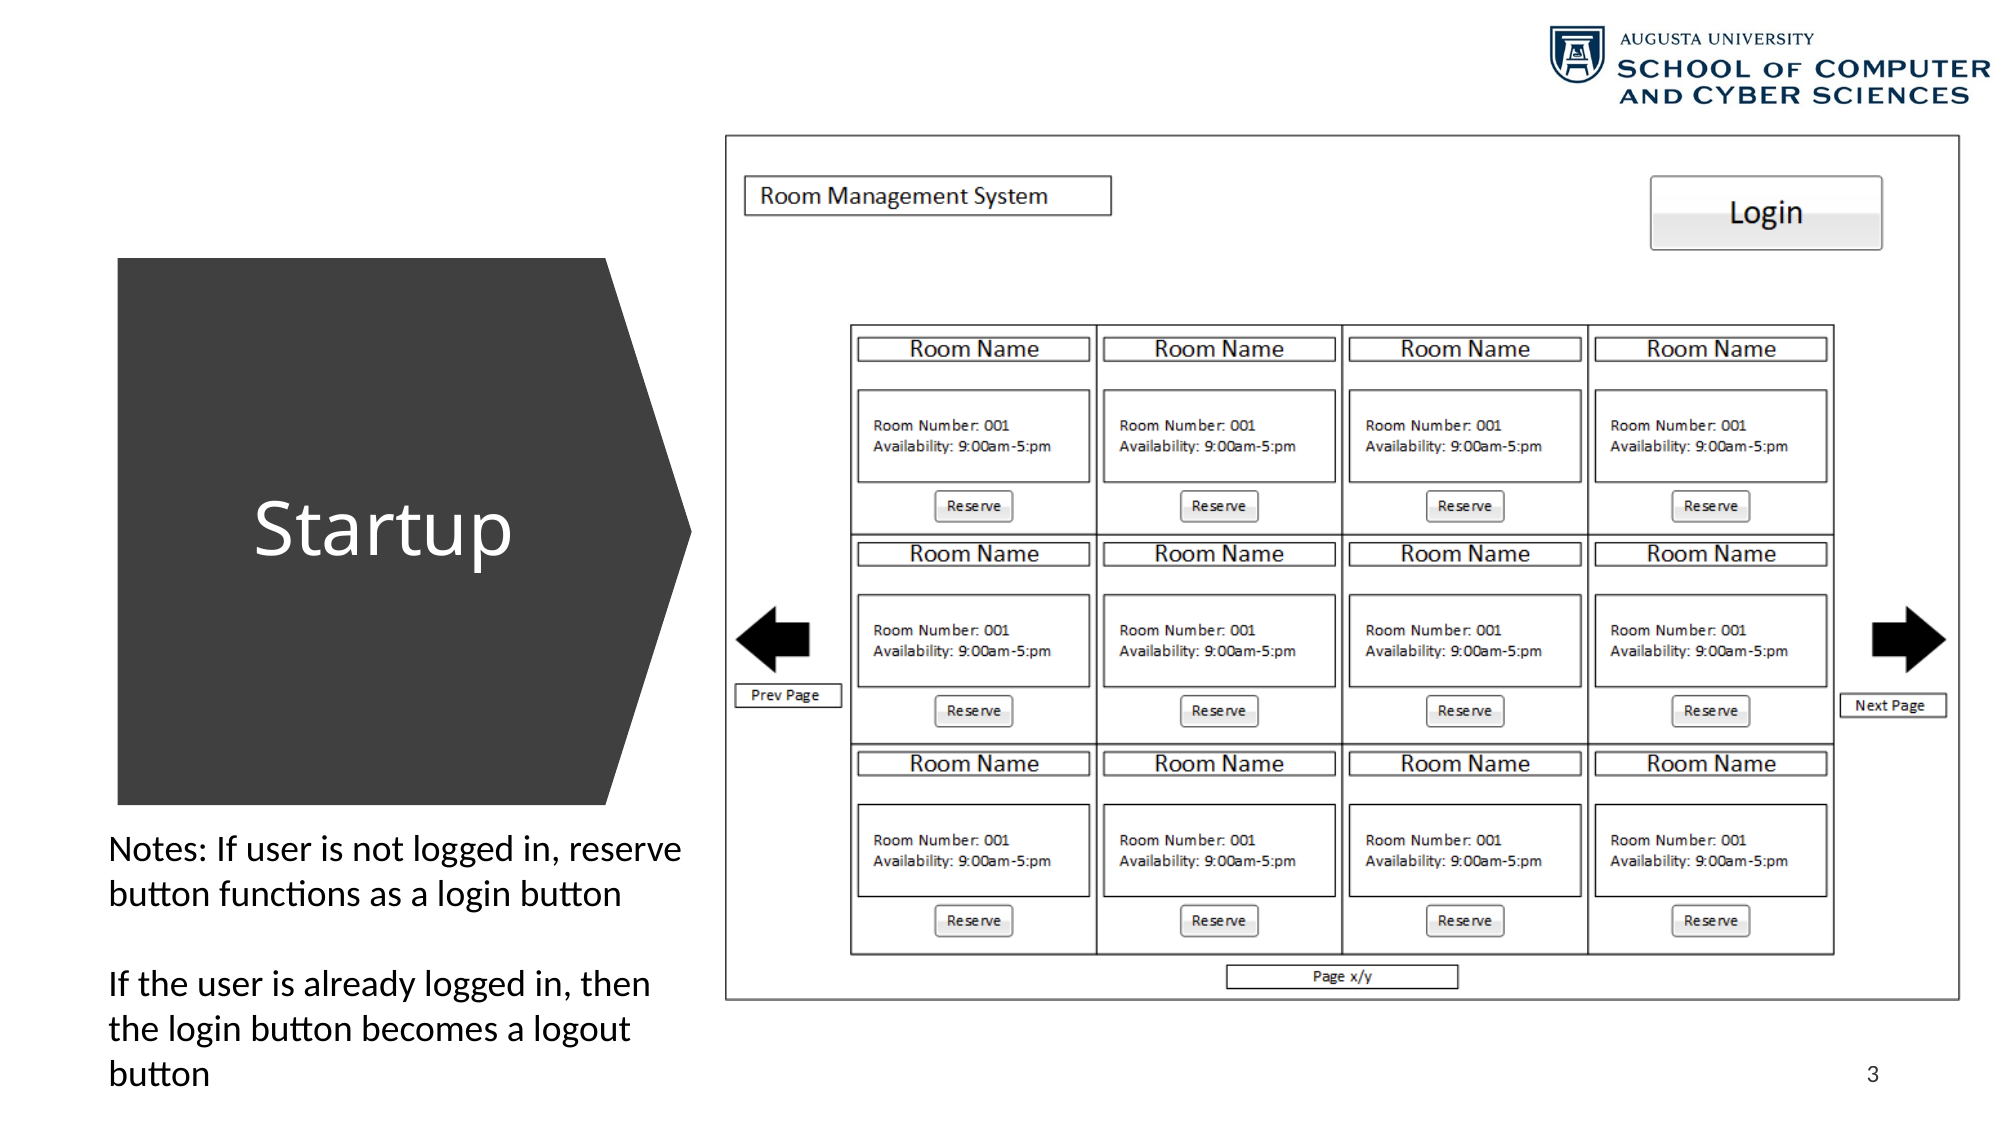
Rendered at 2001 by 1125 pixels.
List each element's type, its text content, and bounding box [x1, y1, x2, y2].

text_box Notes: If user is not logged in, reserve button functions as a login button If the user is already logged in, then the login button becomes a logout button [93, 816, 727, 1102]
text_box [116, 257, 693, 807]
title Startup [168, 322, 601, 741]
picture [724, 134, 1961, 1001]
slide_number 3 [1810, 1042, 1895, 1103]
picture [1541, 3, 1997, 125]
